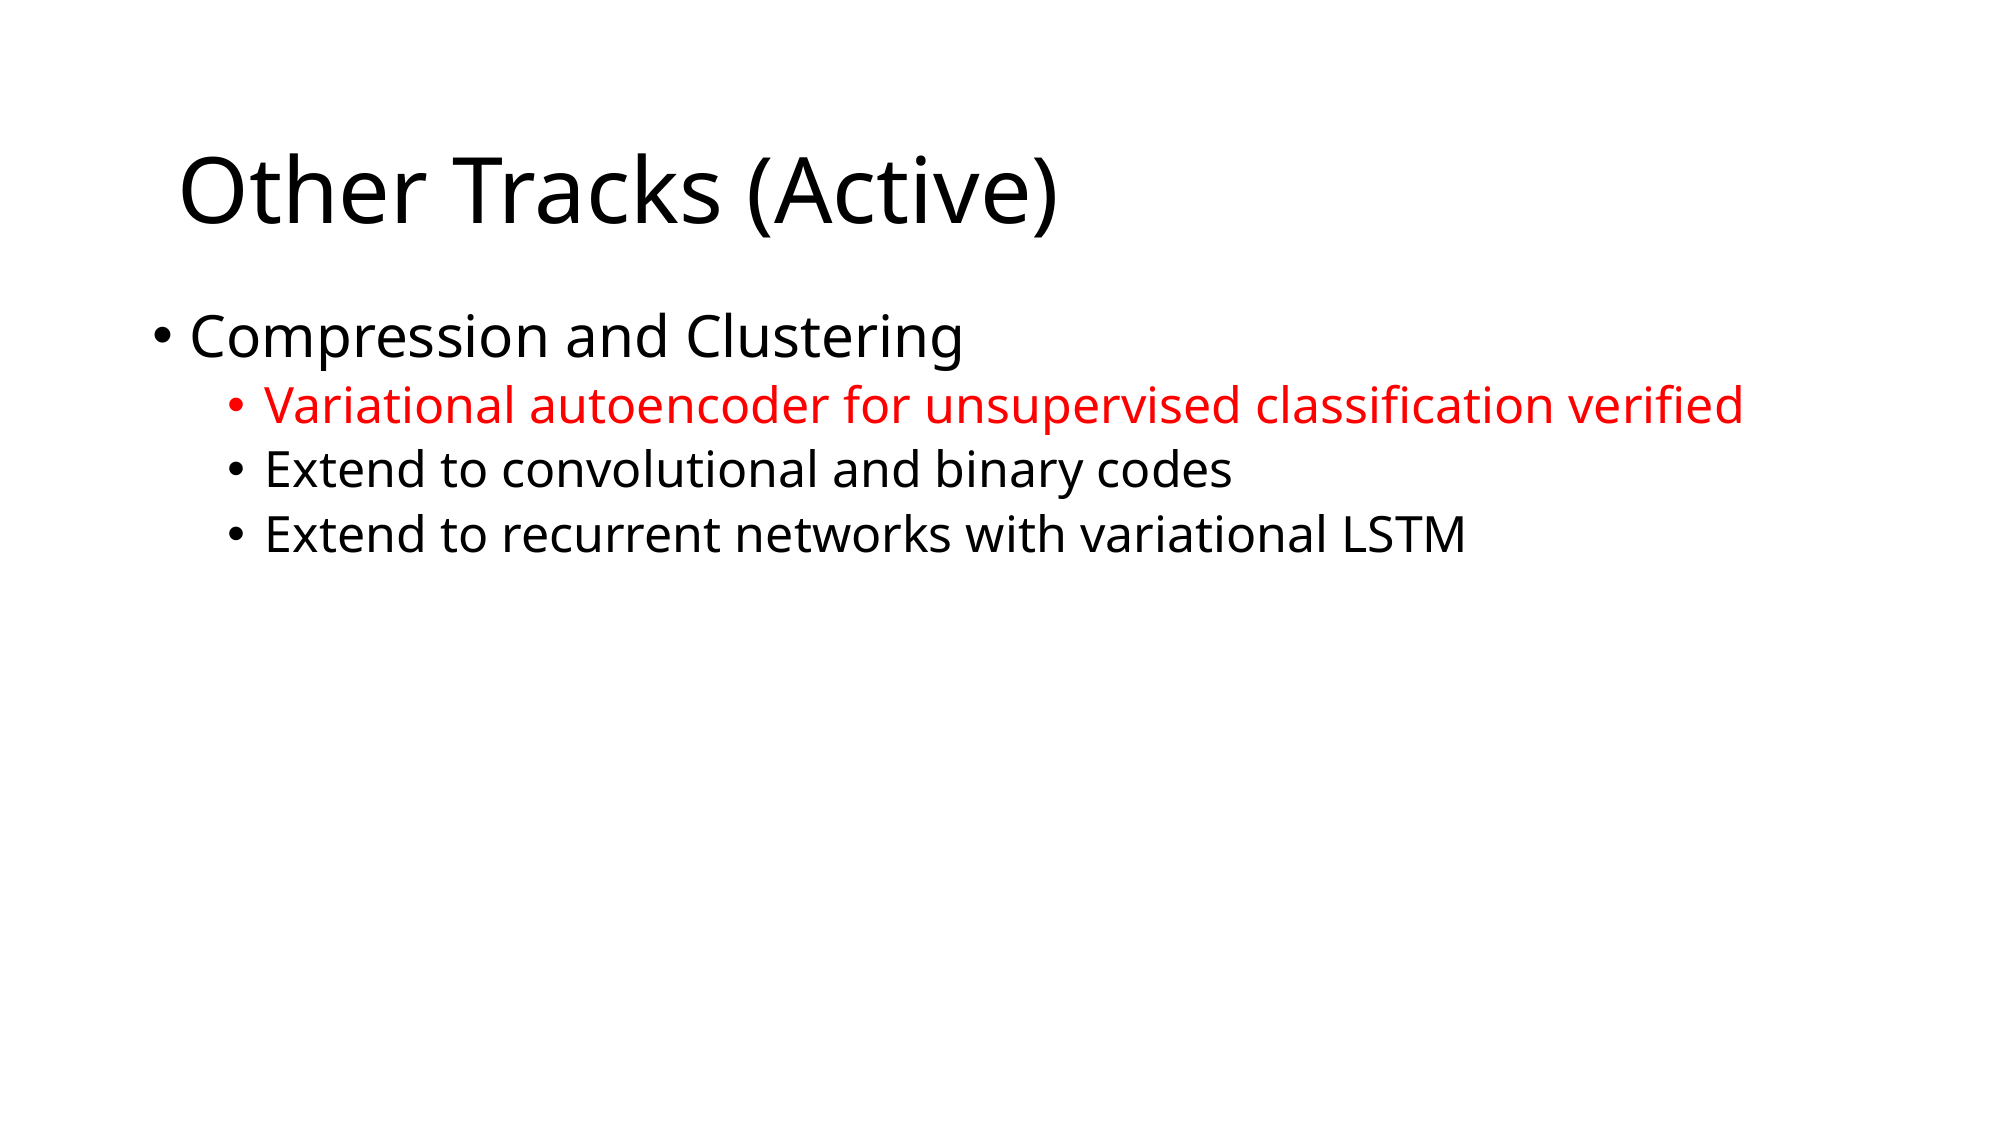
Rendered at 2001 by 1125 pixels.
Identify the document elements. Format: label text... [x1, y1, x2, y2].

list Compression and Clustering Variational autoencoder for unsupervised classification verified Extend to convolutional and binary codes Extend to recurrent networks with variational LSTM [137, 299, 1863, 1014]
text_box Other Tracks (Active) [162, 84, 1888, 303]
